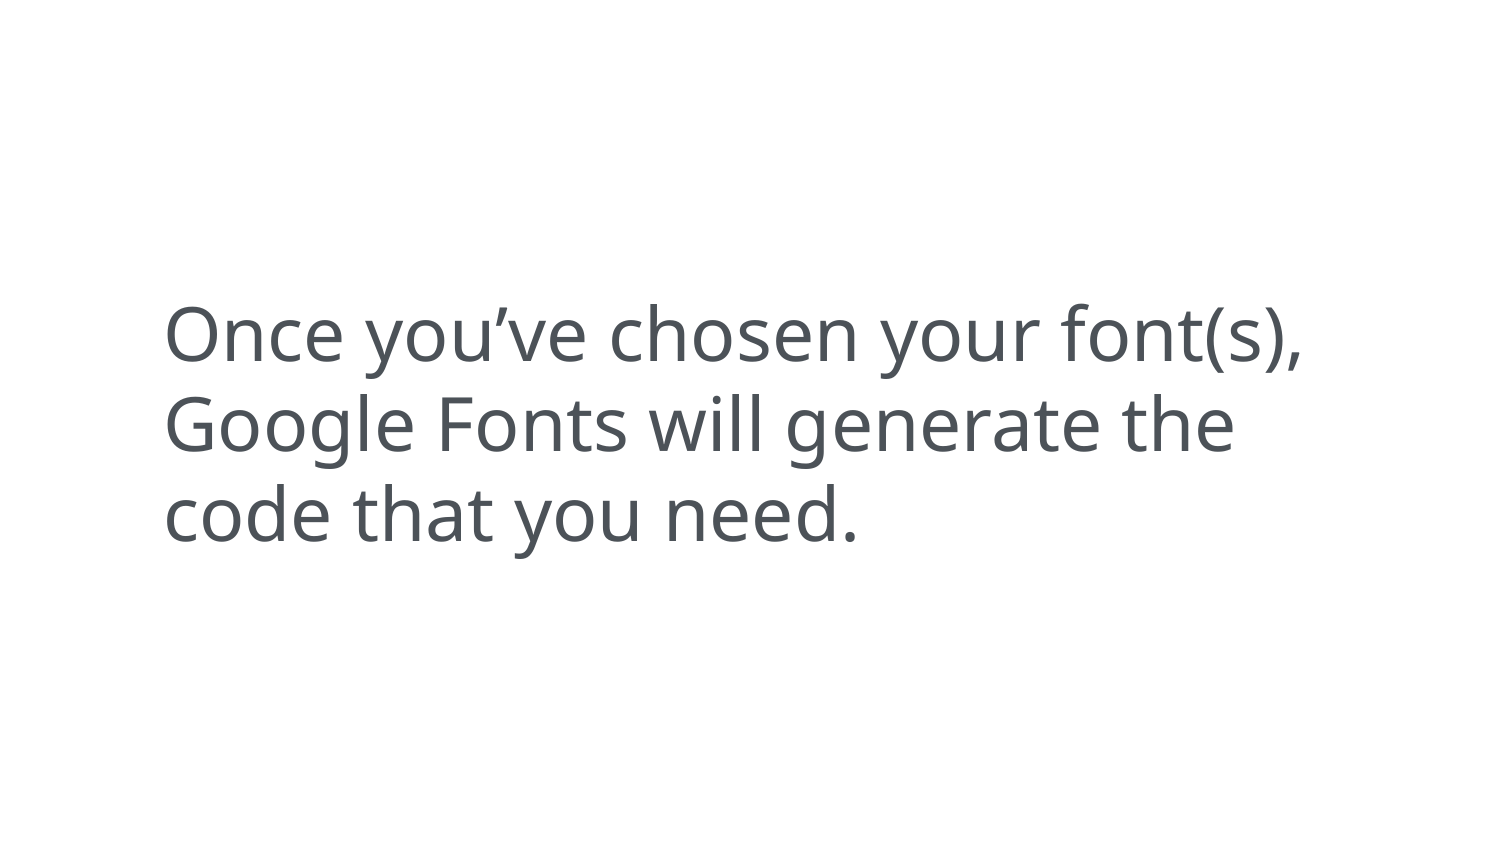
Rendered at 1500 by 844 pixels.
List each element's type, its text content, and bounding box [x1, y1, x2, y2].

text_box Once you’ve chosen your font(s), Google Fonts will generate the code that you need. [148, 190, 1352, 654]
